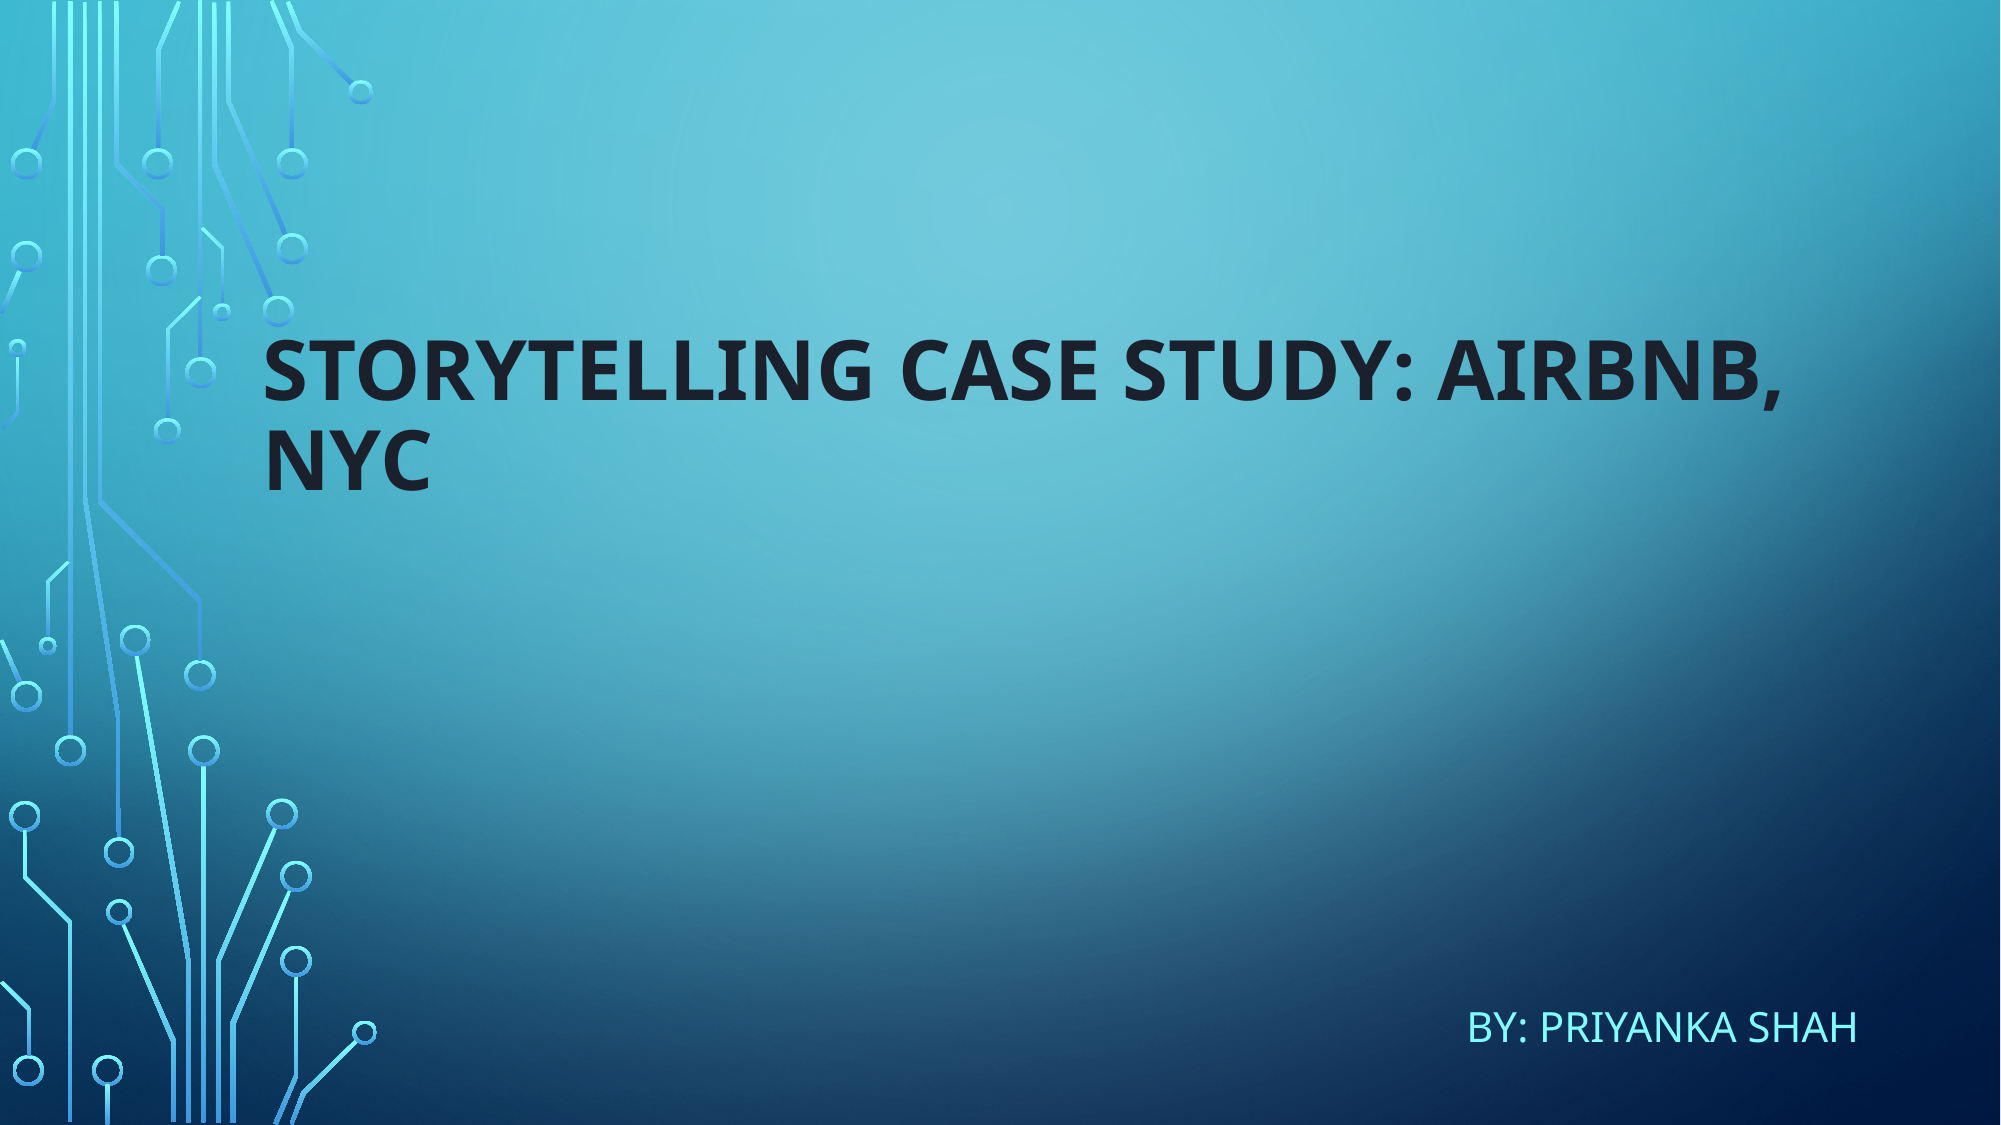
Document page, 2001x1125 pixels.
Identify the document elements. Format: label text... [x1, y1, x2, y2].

title Storytelling Case Study: Airbnb, NYC [247, 224, 1987, 616]
subtitle By: Priyanka Shah [247, 983, 1987, 1090]
